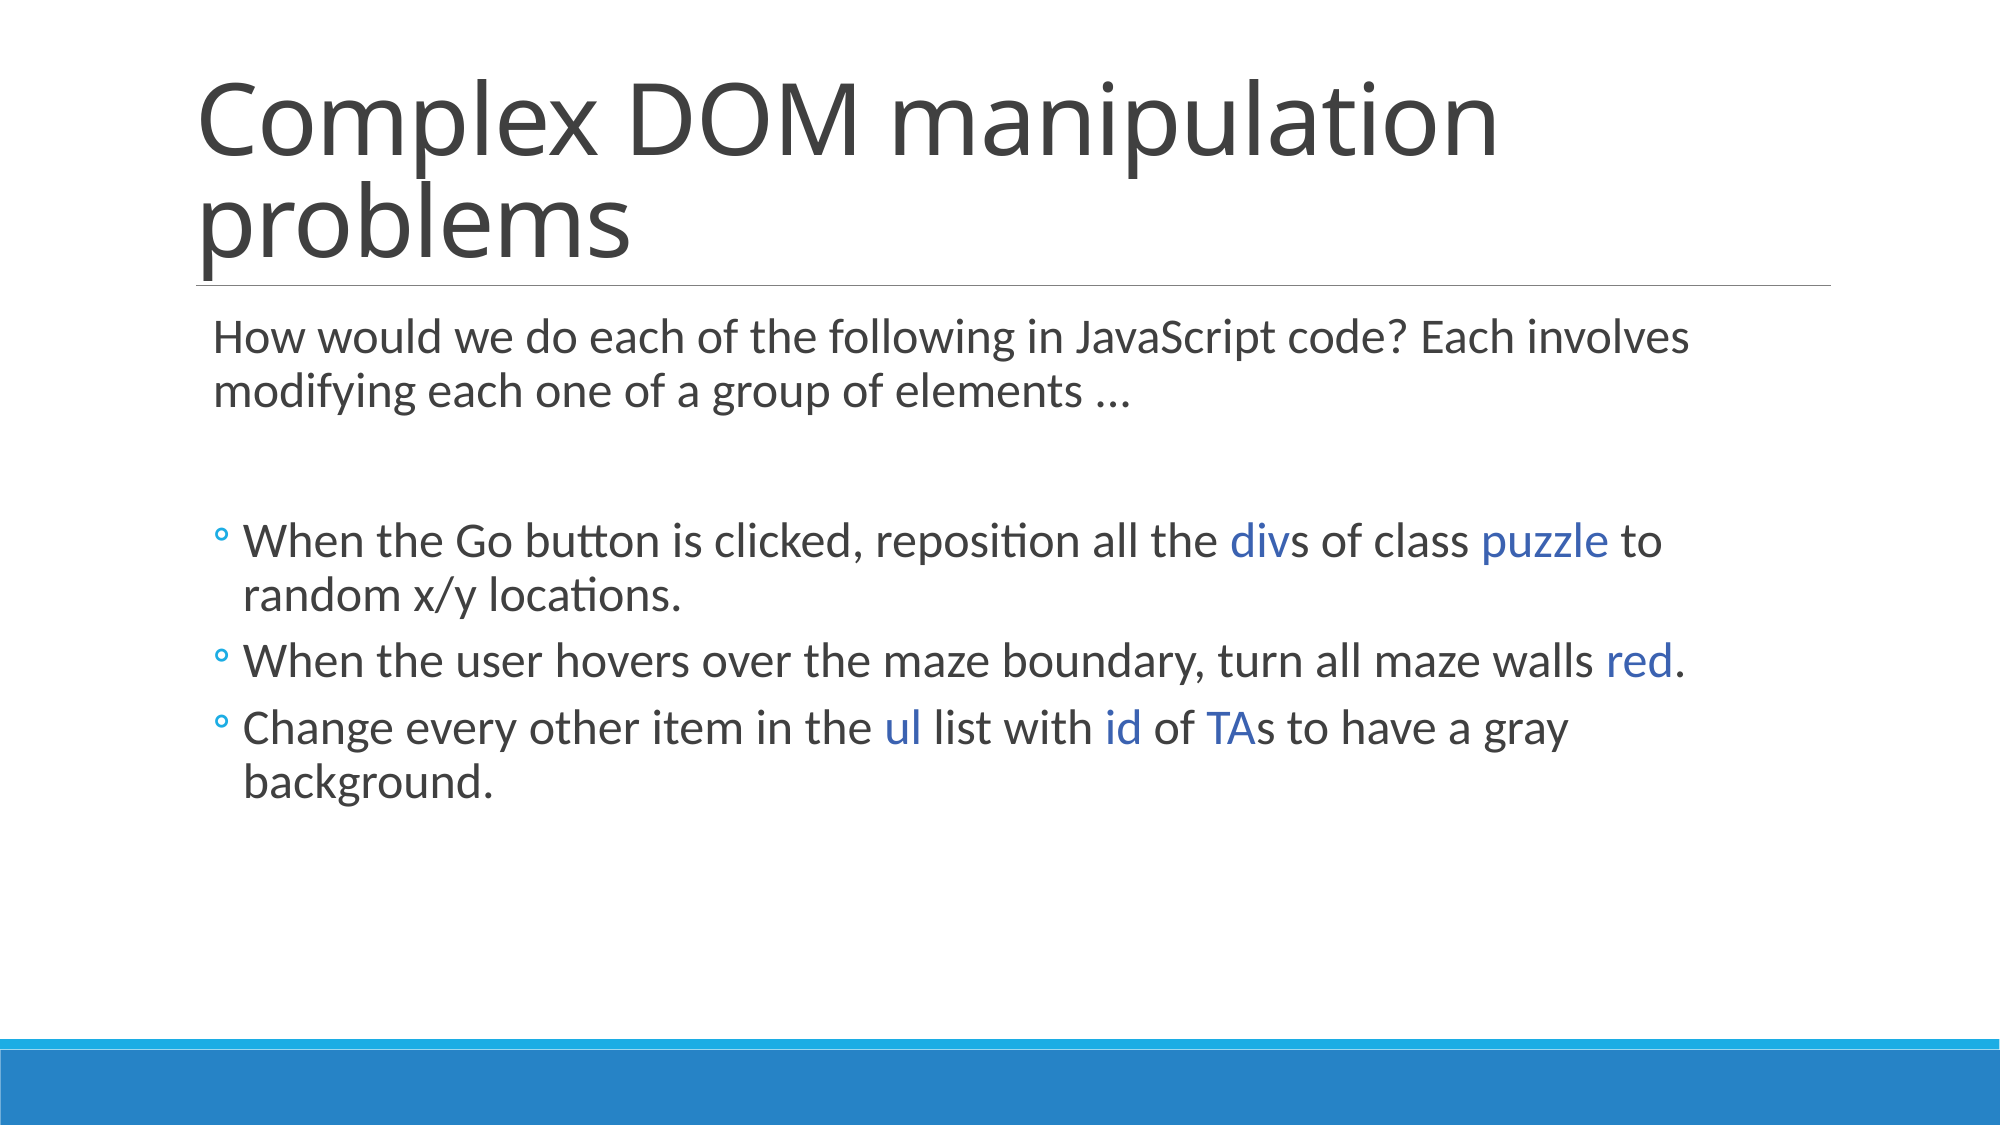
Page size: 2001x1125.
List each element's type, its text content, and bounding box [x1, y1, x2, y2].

list How would we do each of the following in JavaScript code? Each involves modifying each one of a group of elements ... When the Go button is clicked, reposition all the divs of class puzzle to random x/y locations. When the user hovers over the maze boundary, turn all maze walls red. Change every other item in the ul list with id of TAs to have a gray background. [180, 302, 1830, 963]
title Complex DOM manipulation problems [180, 47, 1830, 285]
